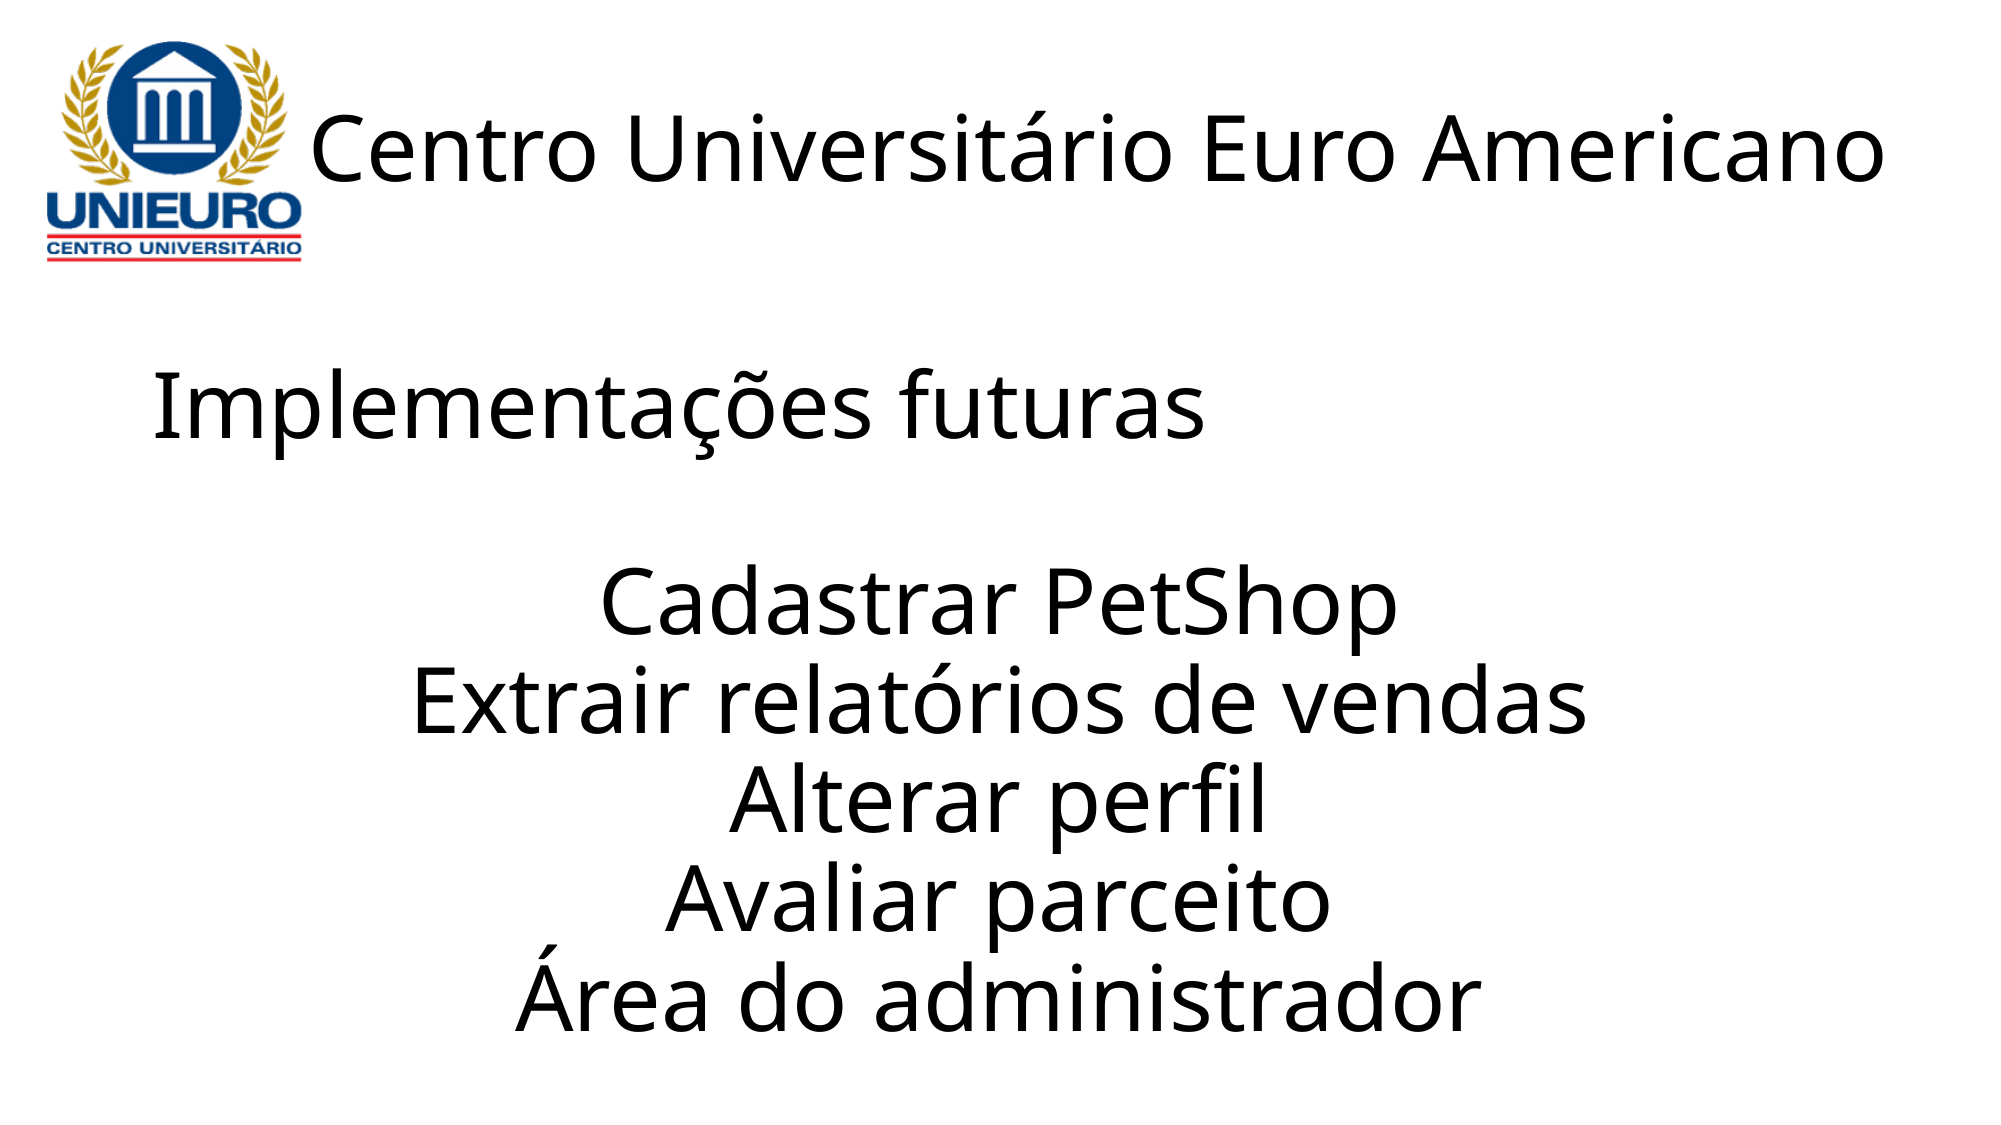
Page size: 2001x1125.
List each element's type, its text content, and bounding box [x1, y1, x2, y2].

title Implementações futuras Cadastrar PetShop Extrair relatórios de vendas Alterar perfil Avaliar parceito Área do administrador [137, 339, 1863, 1086]
text_box Centro Universitário Euro Americano [302, 60, 2000, 244]
picture [47, 41, 302, 263]
